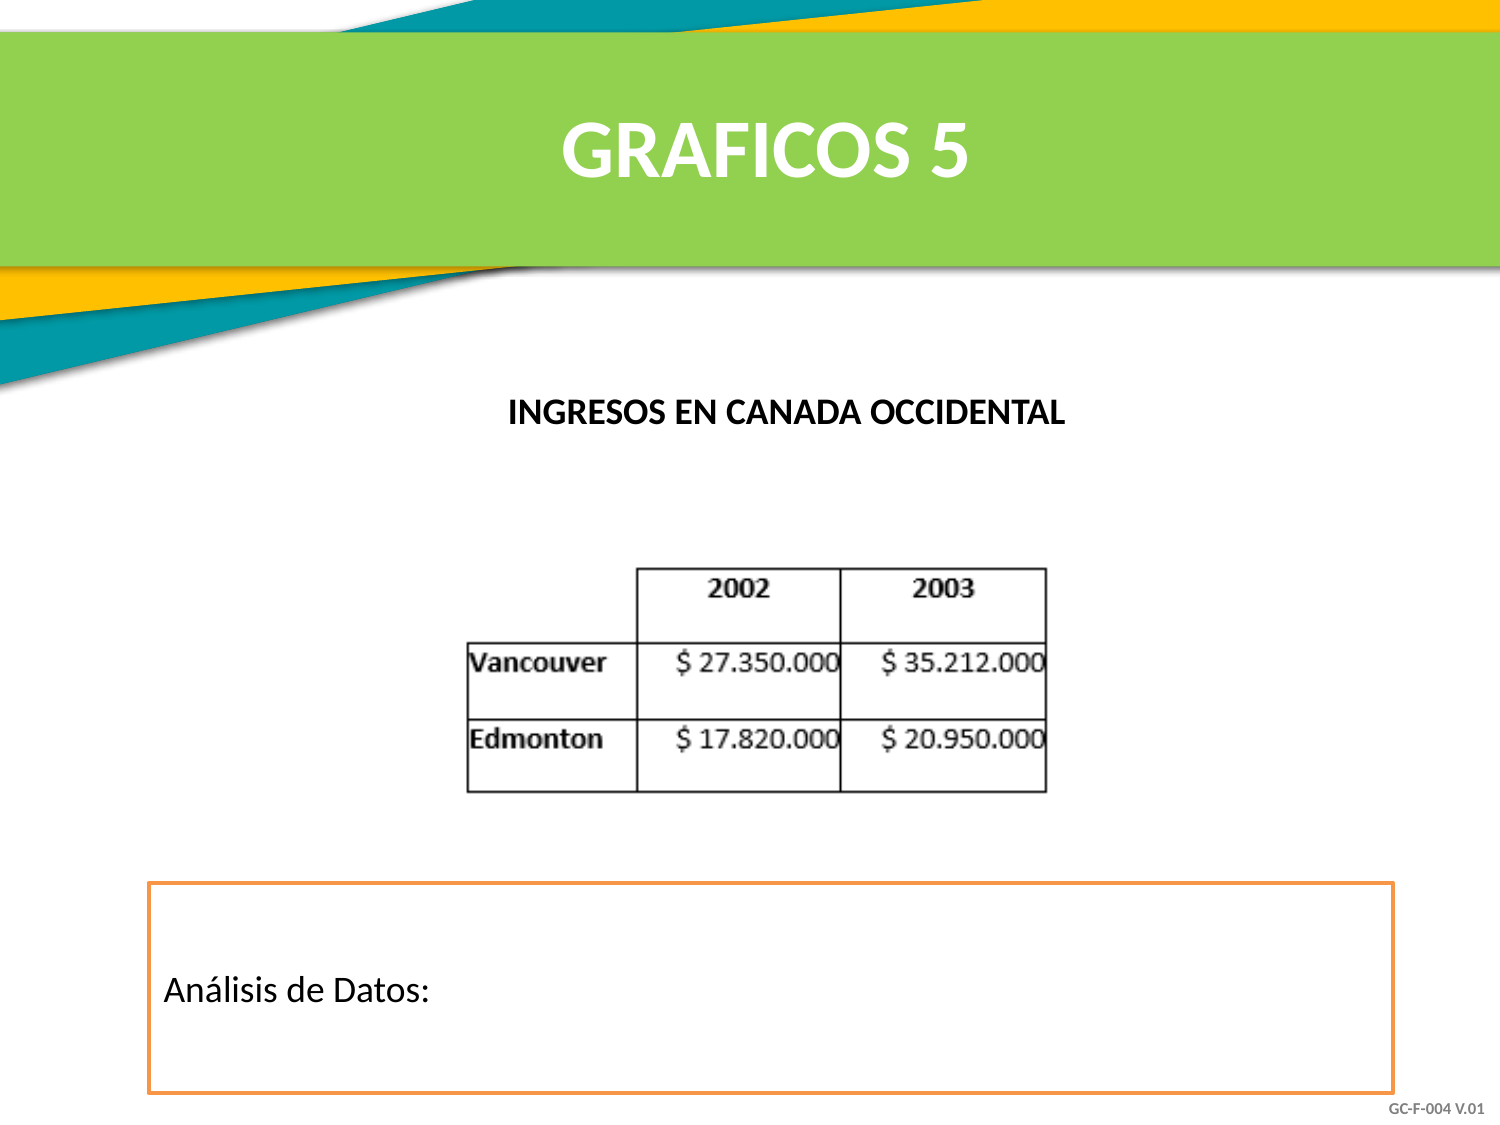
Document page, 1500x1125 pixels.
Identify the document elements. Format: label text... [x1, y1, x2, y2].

text_box GRAFICOS 5 [17, 0, 1500, 289]
text_box Análisis de Datos: [147, 881, 1395, 1095]
text_box INGRESOS EN CANADA OCCIDENTAL [83, 309, 1417, 781]
picture [443, 562, 1057, 802]
